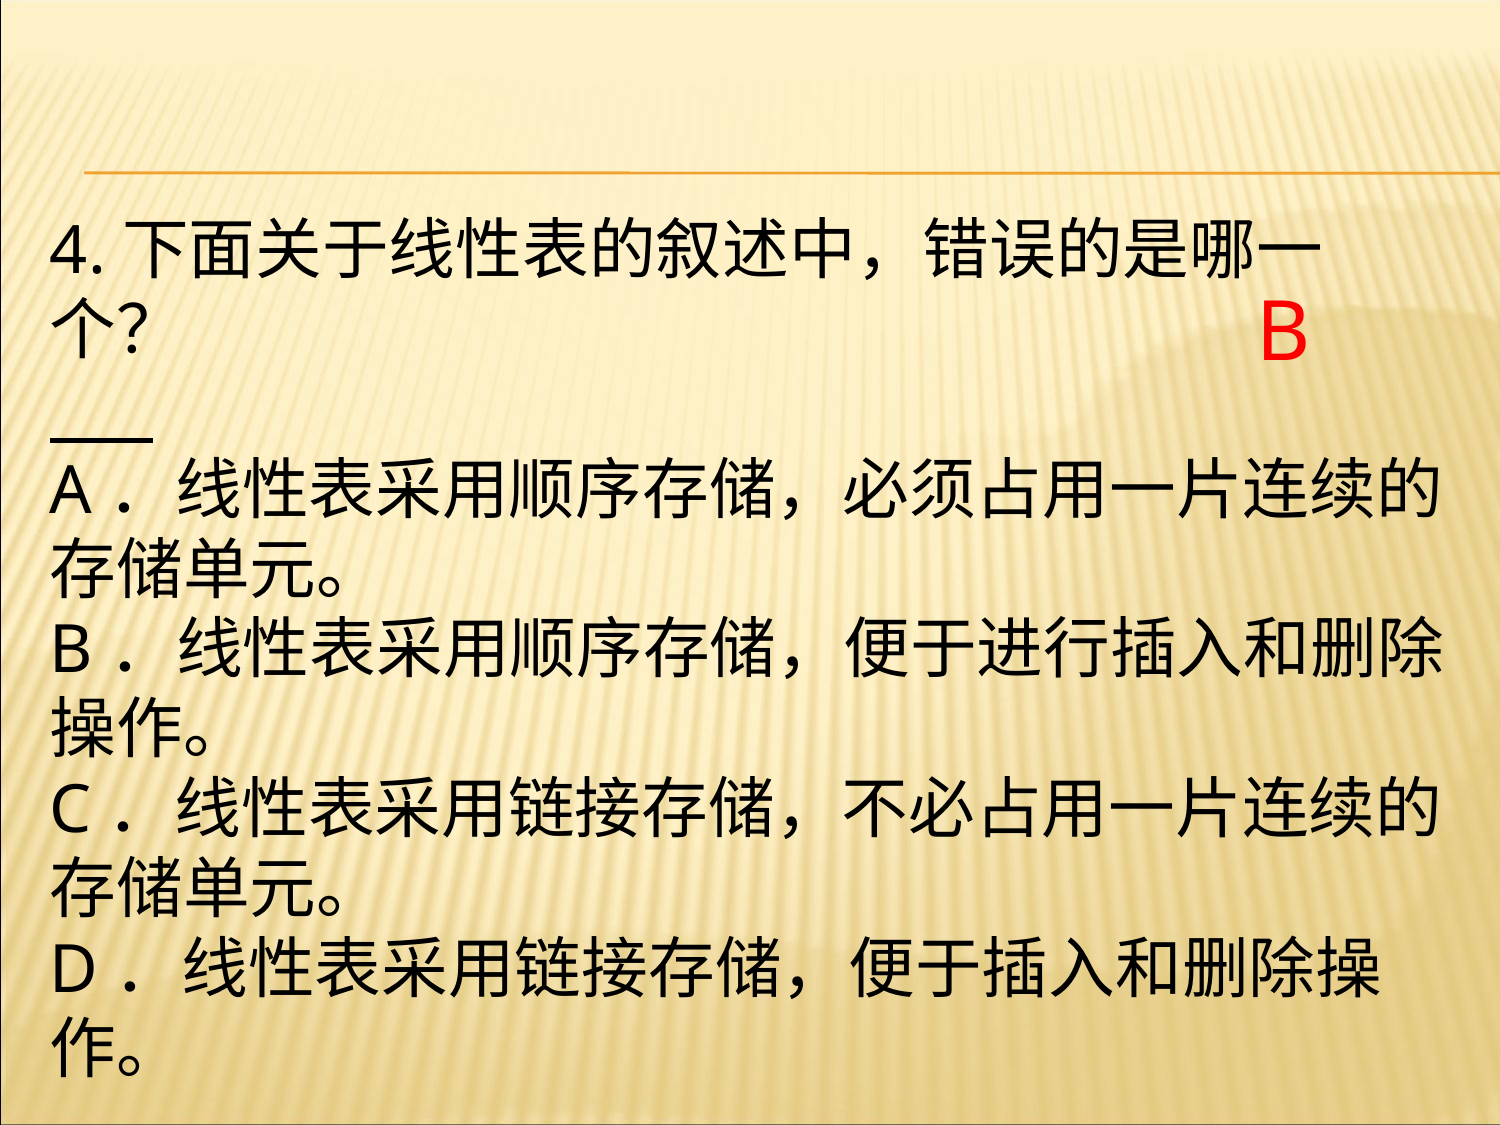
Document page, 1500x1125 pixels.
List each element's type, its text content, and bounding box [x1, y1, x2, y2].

text_box 4.下面关于线性表的叙述中，错误的是哪一个？ A．线性表采用顺序存储，必须占用一片连续的存储单元。 B．线性表采用顺序存储，便于进行插入和删除操作。 C．线性表采用链接存储，不必占用一片连续的存储单元。 D．线性表采用链接存储，便于插入和删除操作。 [35, 199, 1465, 1094]
picture [0, 0, 1500, 1125]
text_box B [1242, 269, 1336, 385]
